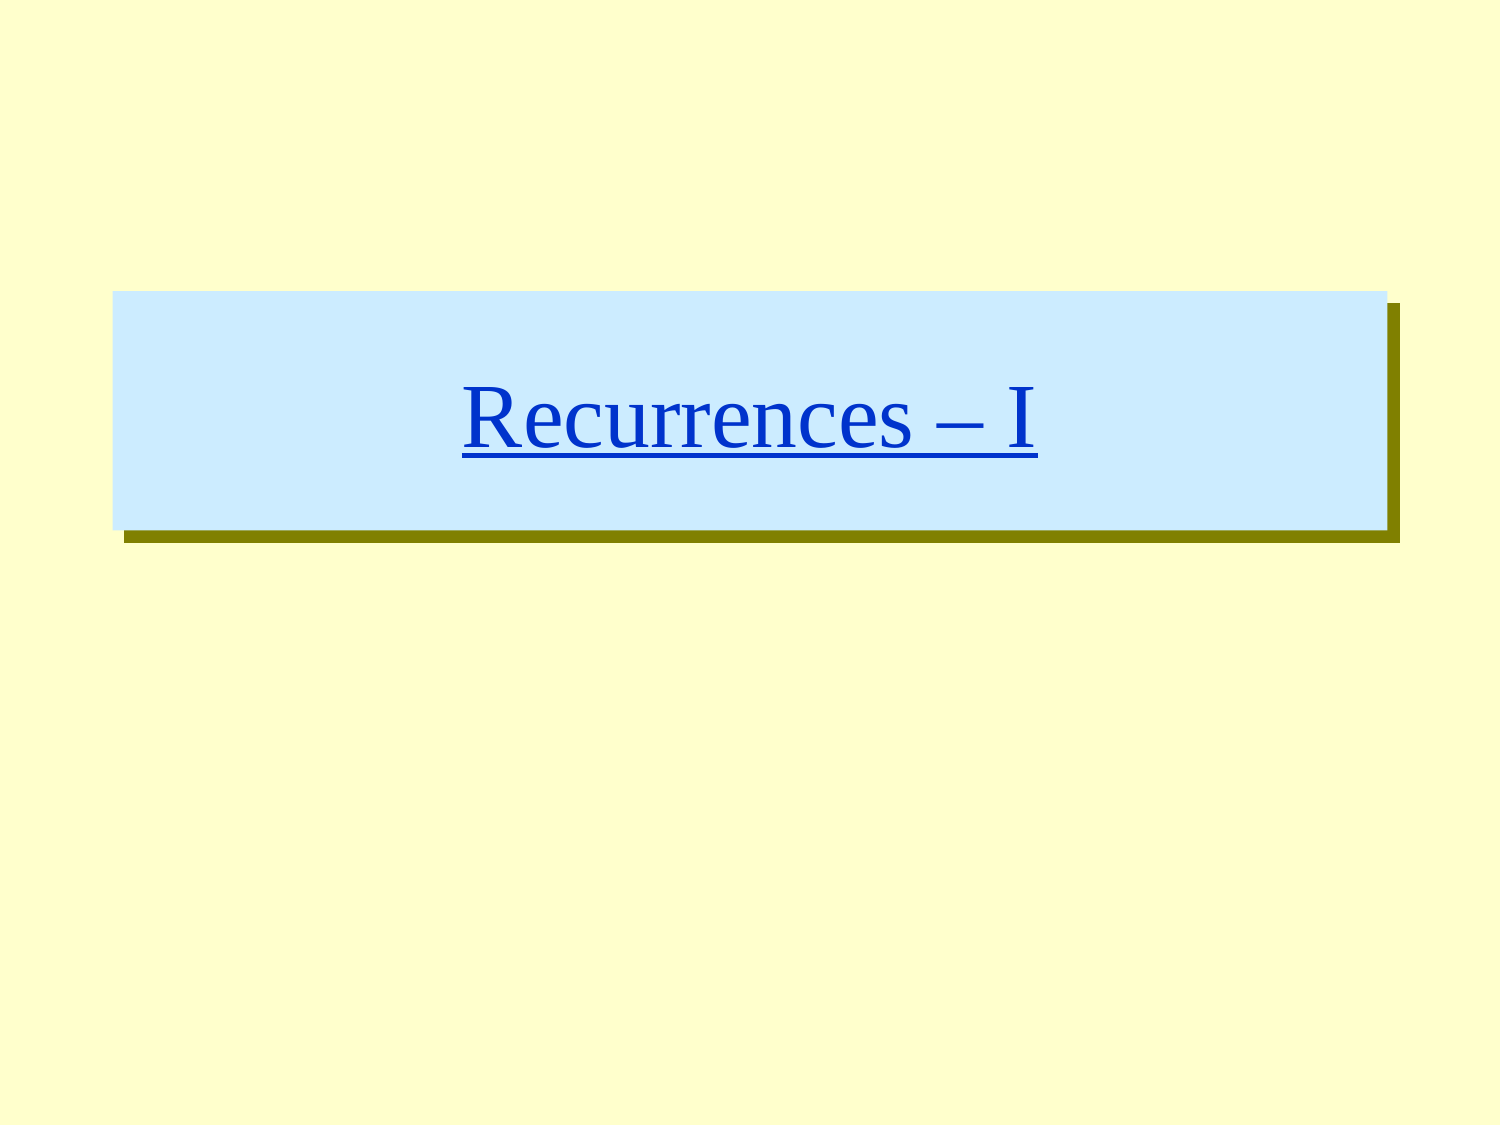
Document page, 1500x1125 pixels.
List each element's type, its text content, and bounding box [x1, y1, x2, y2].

title Recurrences – I [112, 291, 1388, 531]
